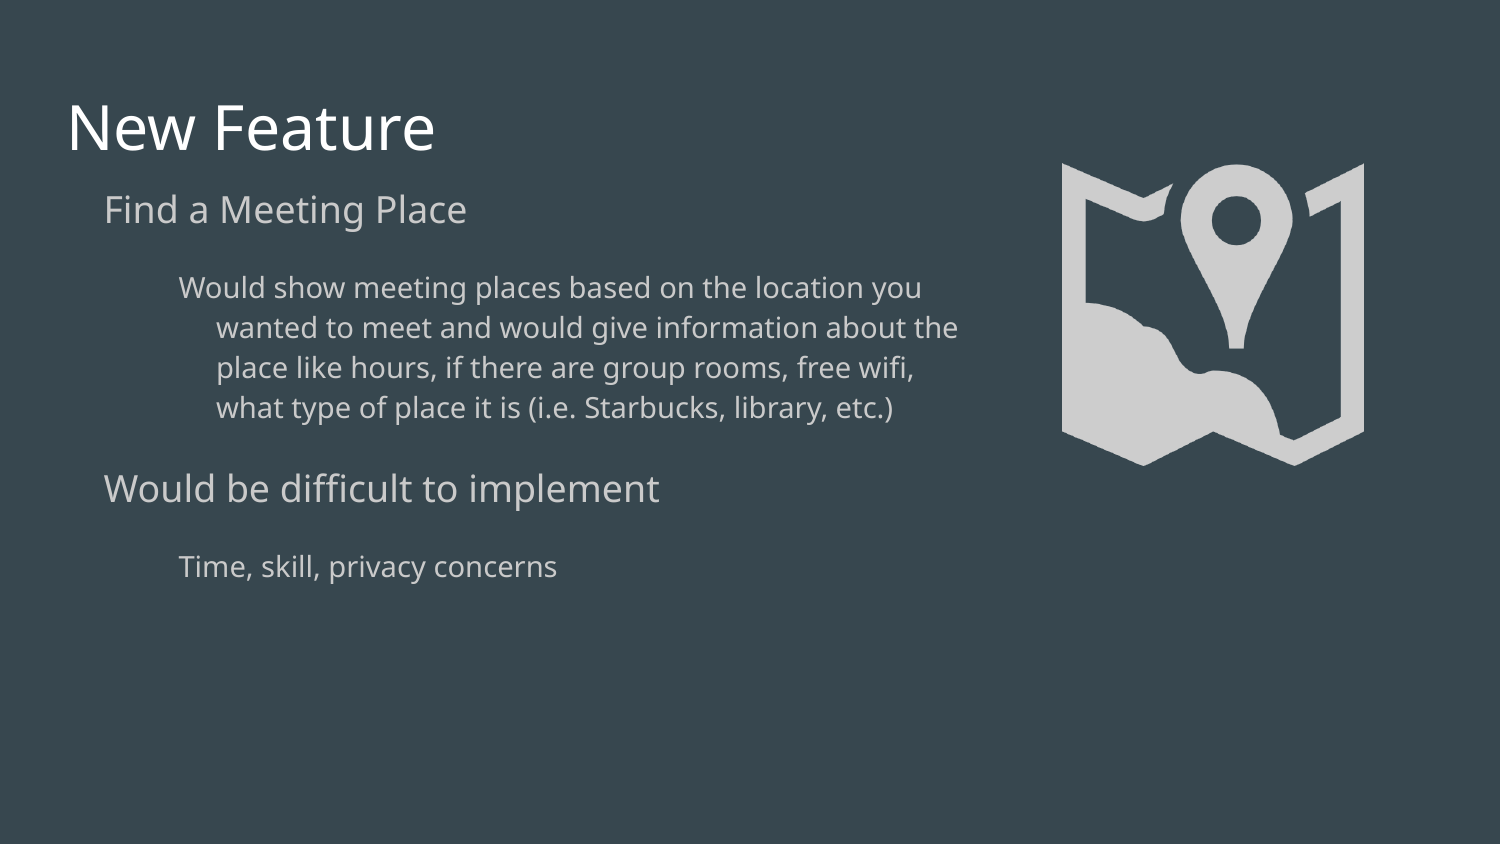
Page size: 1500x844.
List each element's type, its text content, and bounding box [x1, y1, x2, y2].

title New Feature [51, 72, 1449, 167]
picture [1061, 163, 1365, 466]
list Find a Meeting Place Would show meeting places based on the location you wanted to meet and would give information about the place like hours, if there are group rooms, free wifi, what type of place it is (i.e. Starbucks, library, etc.) Would be difficult to implement Time, skill, privacy concerns [51, 164, 985, 769]
